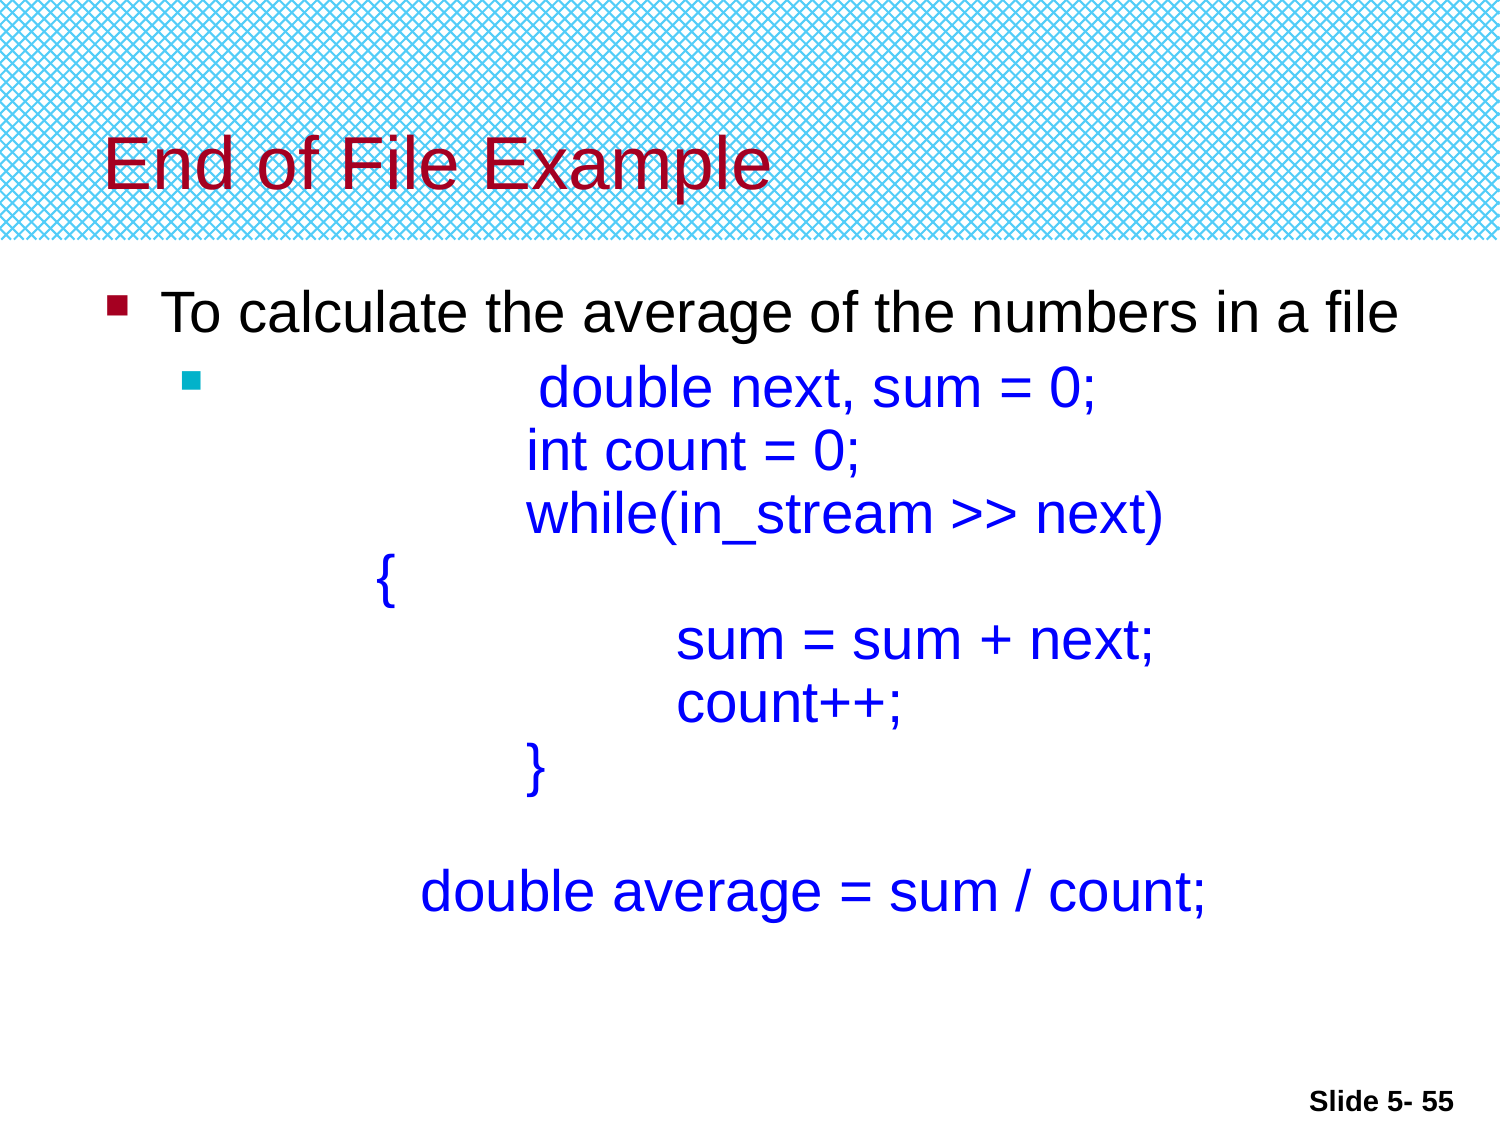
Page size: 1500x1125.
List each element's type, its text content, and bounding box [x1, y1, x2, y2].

title End of File Example [87, 49, 1450, 213]
slide_number Slide 5- 55 [1156, 1050, 1469, 1125]
list To calculate the average of the numbers in a file double next, sum = 0; int count = 0; while(in_stream >> next) { sum = sum + next; count++; } double average = sum / count; [89, 275, 1450, 1025]
